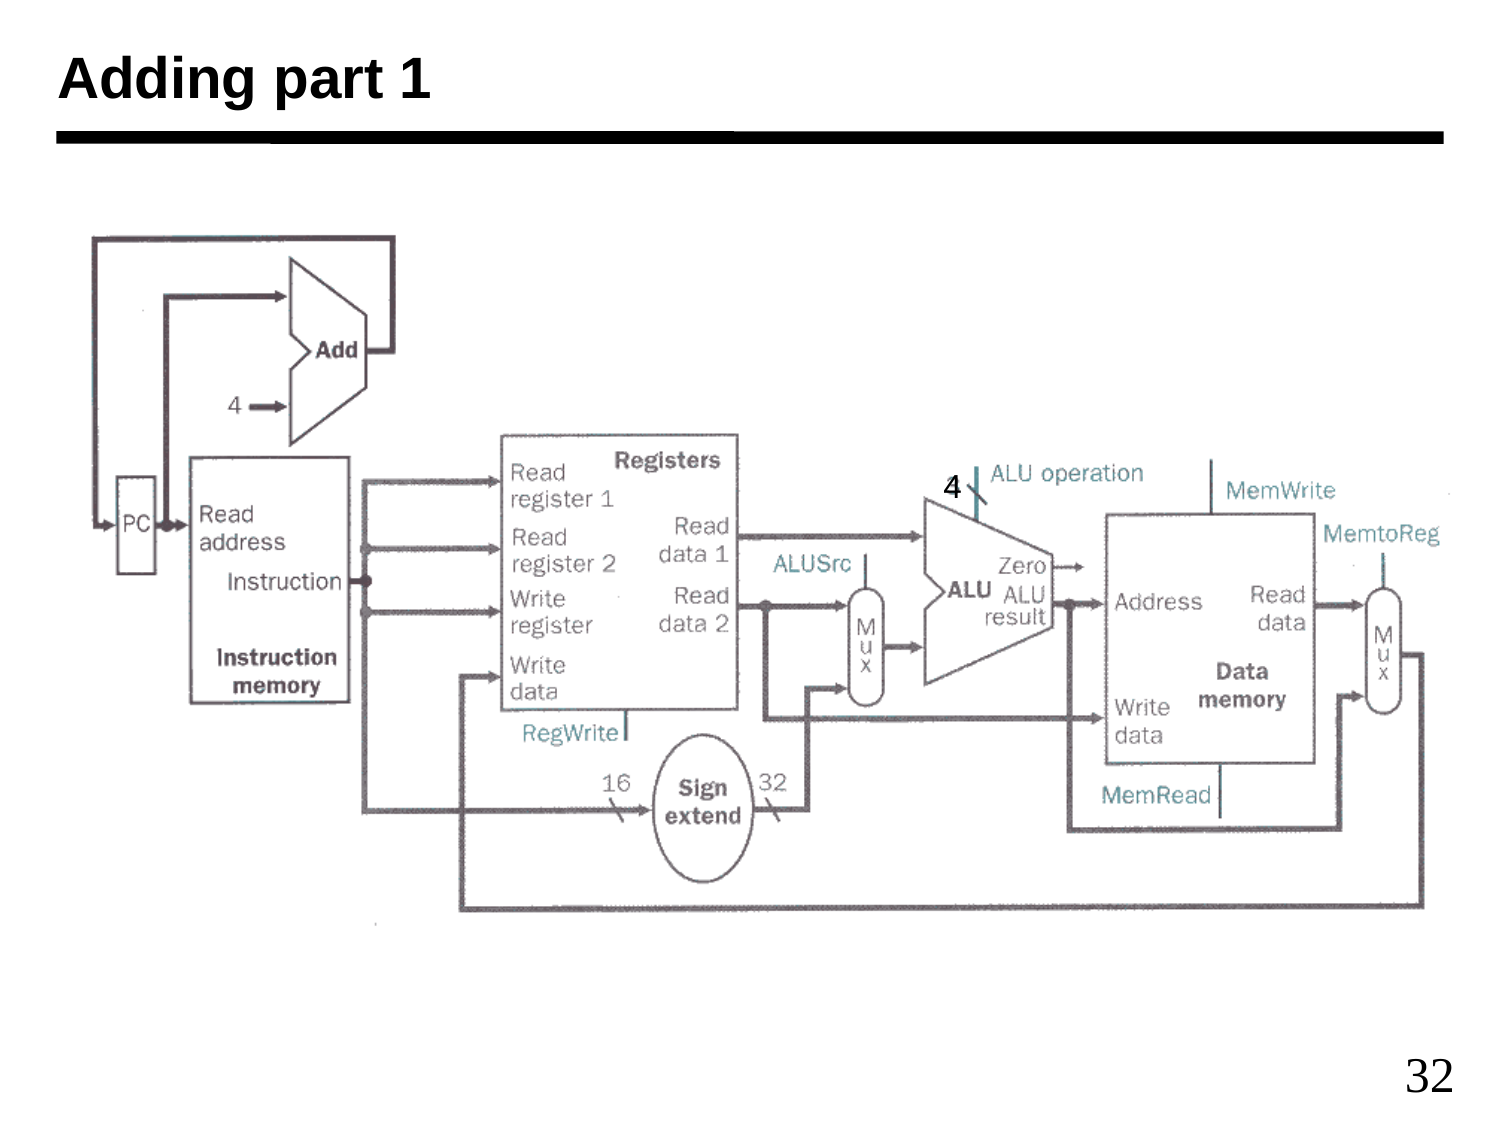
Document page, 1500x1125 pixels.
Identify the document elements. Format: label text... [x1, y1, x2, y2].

picture [68, 219, 1459, 929]
title Adding part 1 [49, 24, 1463, 126]
slide_number 32 [1397, 1034, 1465, 1105]
